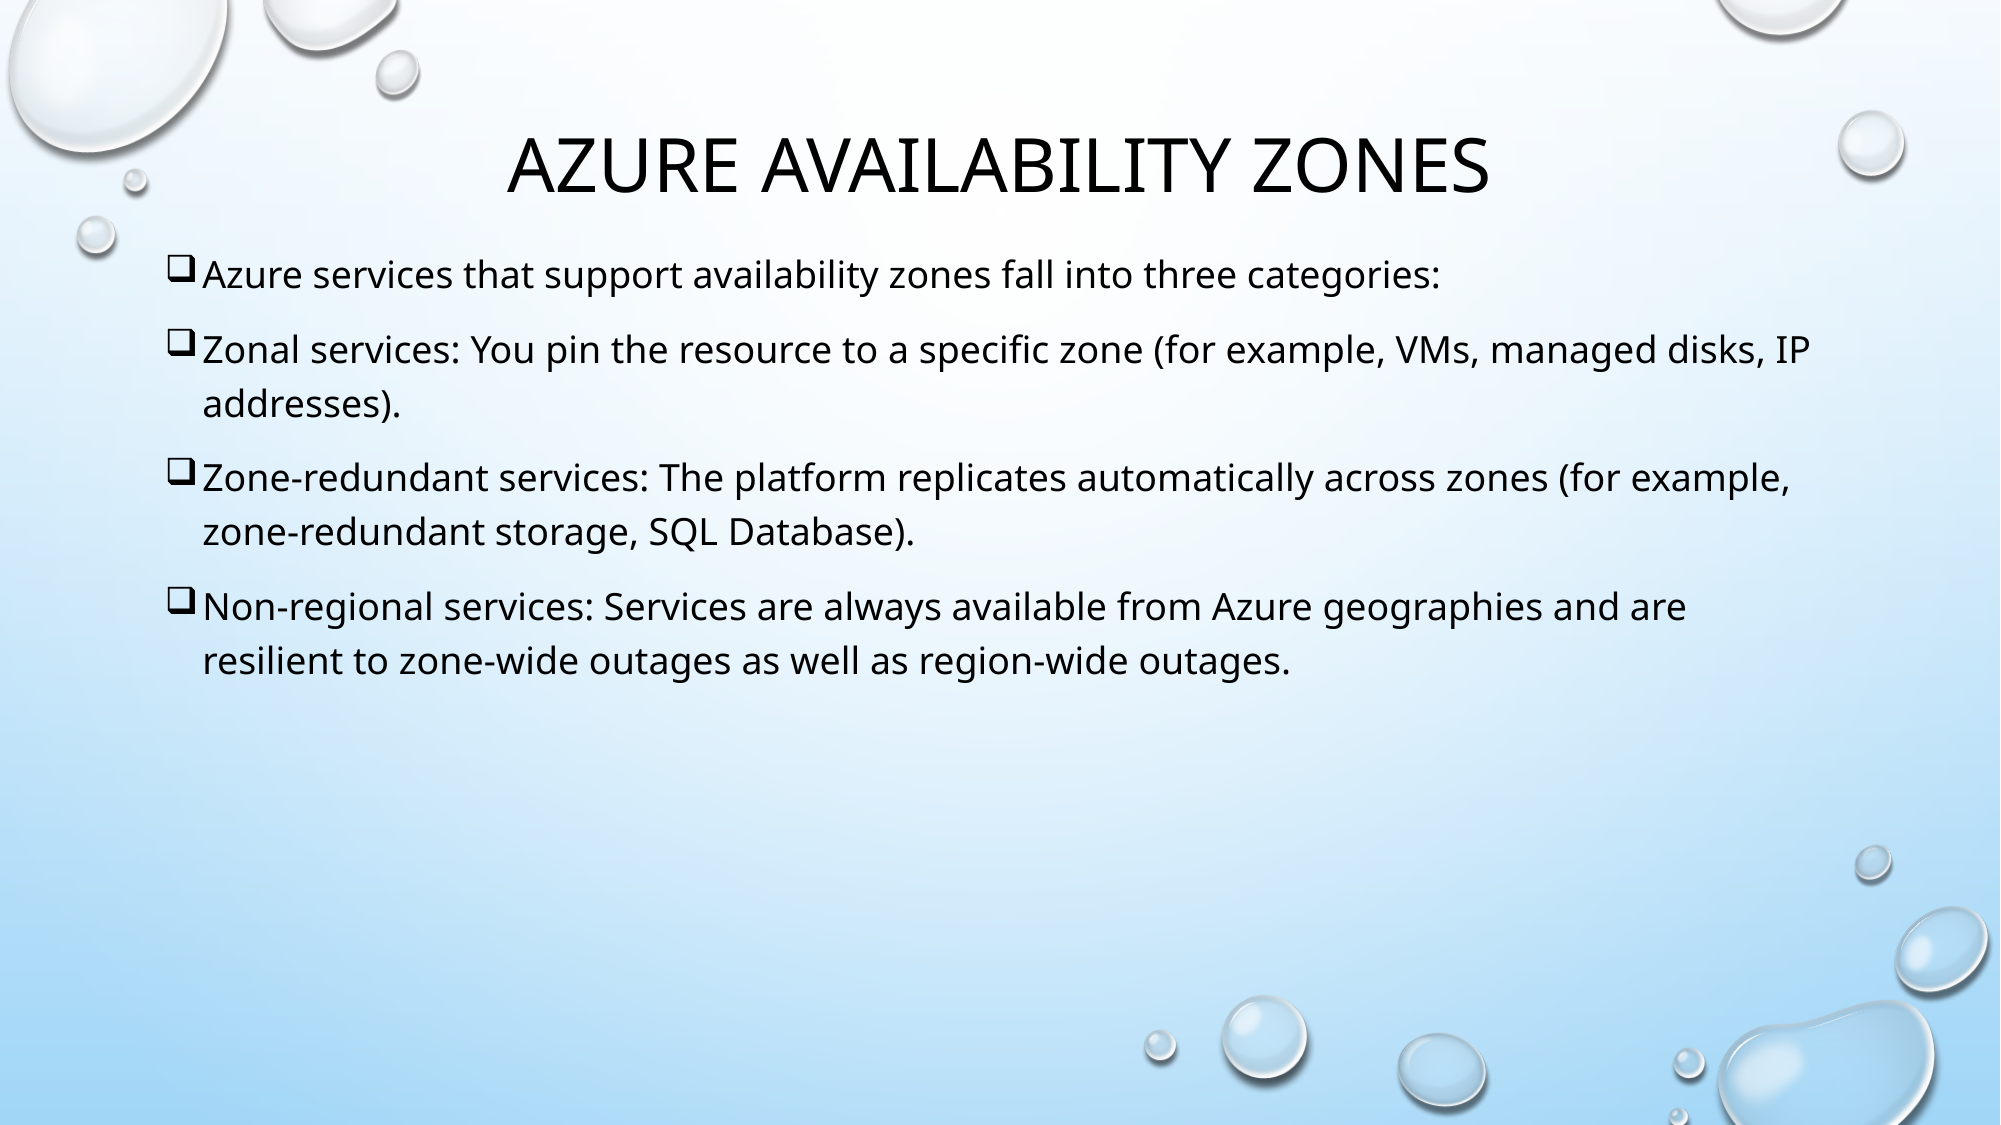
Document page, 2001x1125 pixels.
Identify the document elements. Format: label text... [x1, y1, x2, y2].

picture [0, 0, 2000, 1125]
title Azure availability zones [149, 101, 1851, 235]
list Azure services that support availability zones fall into three categories: Zonal services: You pin the resource to a specific zone (for example, VMs, managed disks, IP addresses). Zone-redundant services: The platform replicates automatically across zones (for example, zone-redundant storage, SQL Database). Non-regional services: Services are always available from Azure geographies and are resilient to zone-wide outages as well as region-wide outages. [149, 234, 1850, 950]
